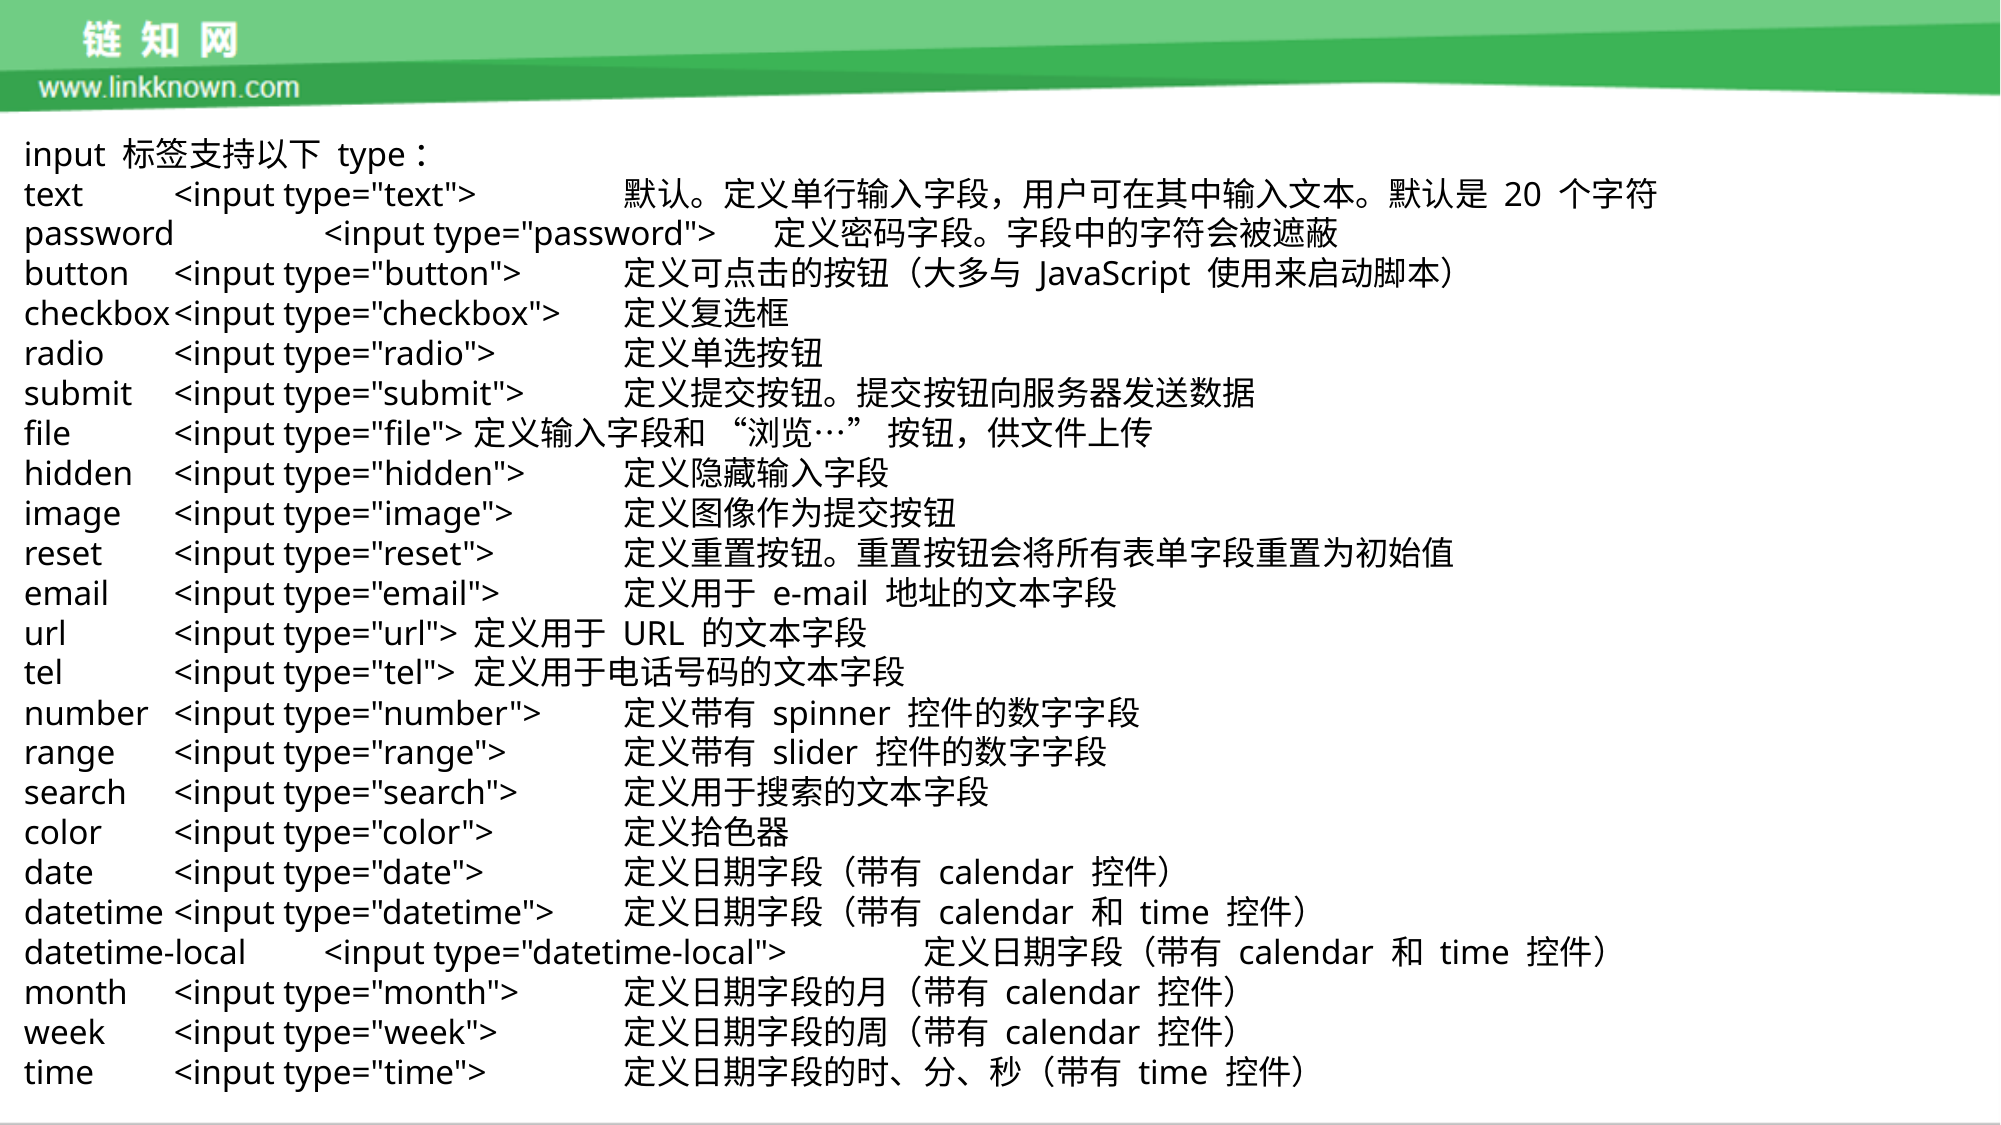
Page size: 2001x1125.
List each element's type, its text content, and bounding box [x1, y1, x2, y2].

picture [0, 0, 2001, 1125]
text_box input 标签支持以下 type： text <input type="text"> 默认。定义单行输入字段，用户可在其中输入文本。默认是 20 个字符 password <input type="password"> 定义密码字段。字段中的字符会被遮蔽 button <input type="button"> 定义可点击的按钮（大多与 JavaScript 使用来启动脚本） checkbox <input type="checkbox"> 定义复选框 radio <input type="radio"> 定义单选按钮 submit <input type="submit"> 定义提交按钮。提交按钮向服务器发送数据 file <input type="file"> 定义输入字段和 “浏览…” 按钮，供文件上传 hidden <input type="hidden"> 定义隐藏输入字段 image <input type="image"> 定义图像作为提交按钮 reset <input type="reset"> 定义重置按钮。重置按钮会将所有表单字段重置为初始值 email <input type="email"> 定义用于 e-mail 地址的文本字段 url <input type="url"> 定义用于 URL 的文本字段 tel <input type="tel"> 定义用于电话号码的文本字段 number <input type="number"> 定义带有 spinner 控件的数字字段 range <input type="range"> 定义带有 slider 控件的数字字段 search <input type="search"> 定义用于搜索的文本字段 color <input type="color"> 定义拾色器 date <input type="date"> 定义日期字段（带有 calendar 控件） datetime <input type="datetime"> 定义日期字段（带有 calendar 和 time 控件） datetime-local <input type="datetime-local"> 定义日期字段（带有 calendar 和 time 控件） month <input type="month"> 定义日期字段的月（带有 calendar 控件） week <input type="week"> 定义日期字段的周（带有 calendar 控件） time <input type="time"> 定义日期字段的时、分、秒（带有 time 控件） [9, 125, 1991, 1099]
